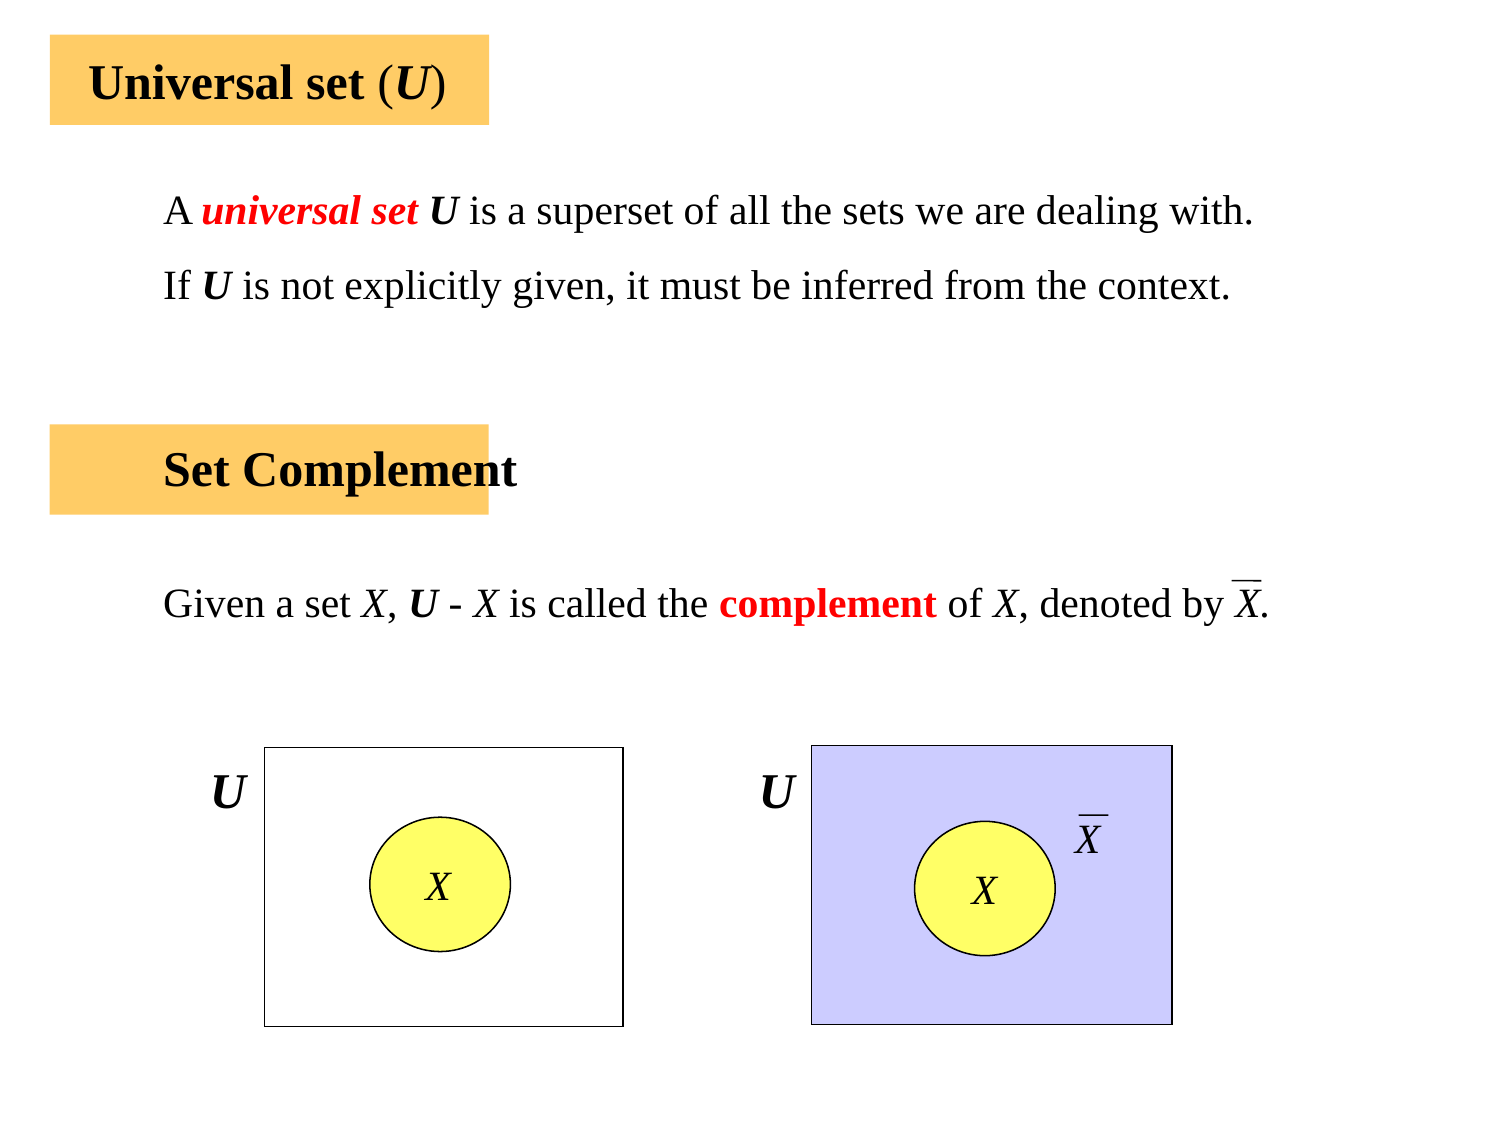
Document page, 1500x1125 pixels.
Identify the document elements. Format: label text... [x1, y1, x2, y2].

text_box [369, 817, 511, 952]
text_box [264, 747, 623, 1027]
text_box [1059, 803, 1116, 870]
text_box X [410, 851, 466, 917]
text_box U [195, 750, 261, 826]
text_box [811, 745, 1172, 1025]
text_box U [743, 750, 810, 826]
text_box [914, 821, 1056, 956]
text_box [49, 424, 73, 515]
text_box Universal set (U) A universal set U is a superset of all the sets we are dealing with. If U is not explicitly given, it must be inferred from the context. Set Complement Given a set X, U - X is called the complement of X, denoted by X. [73, 48, 1286, 634]
text_box X [956, 855, 1013, 921]
text_box [49, 34, 490, 125]
